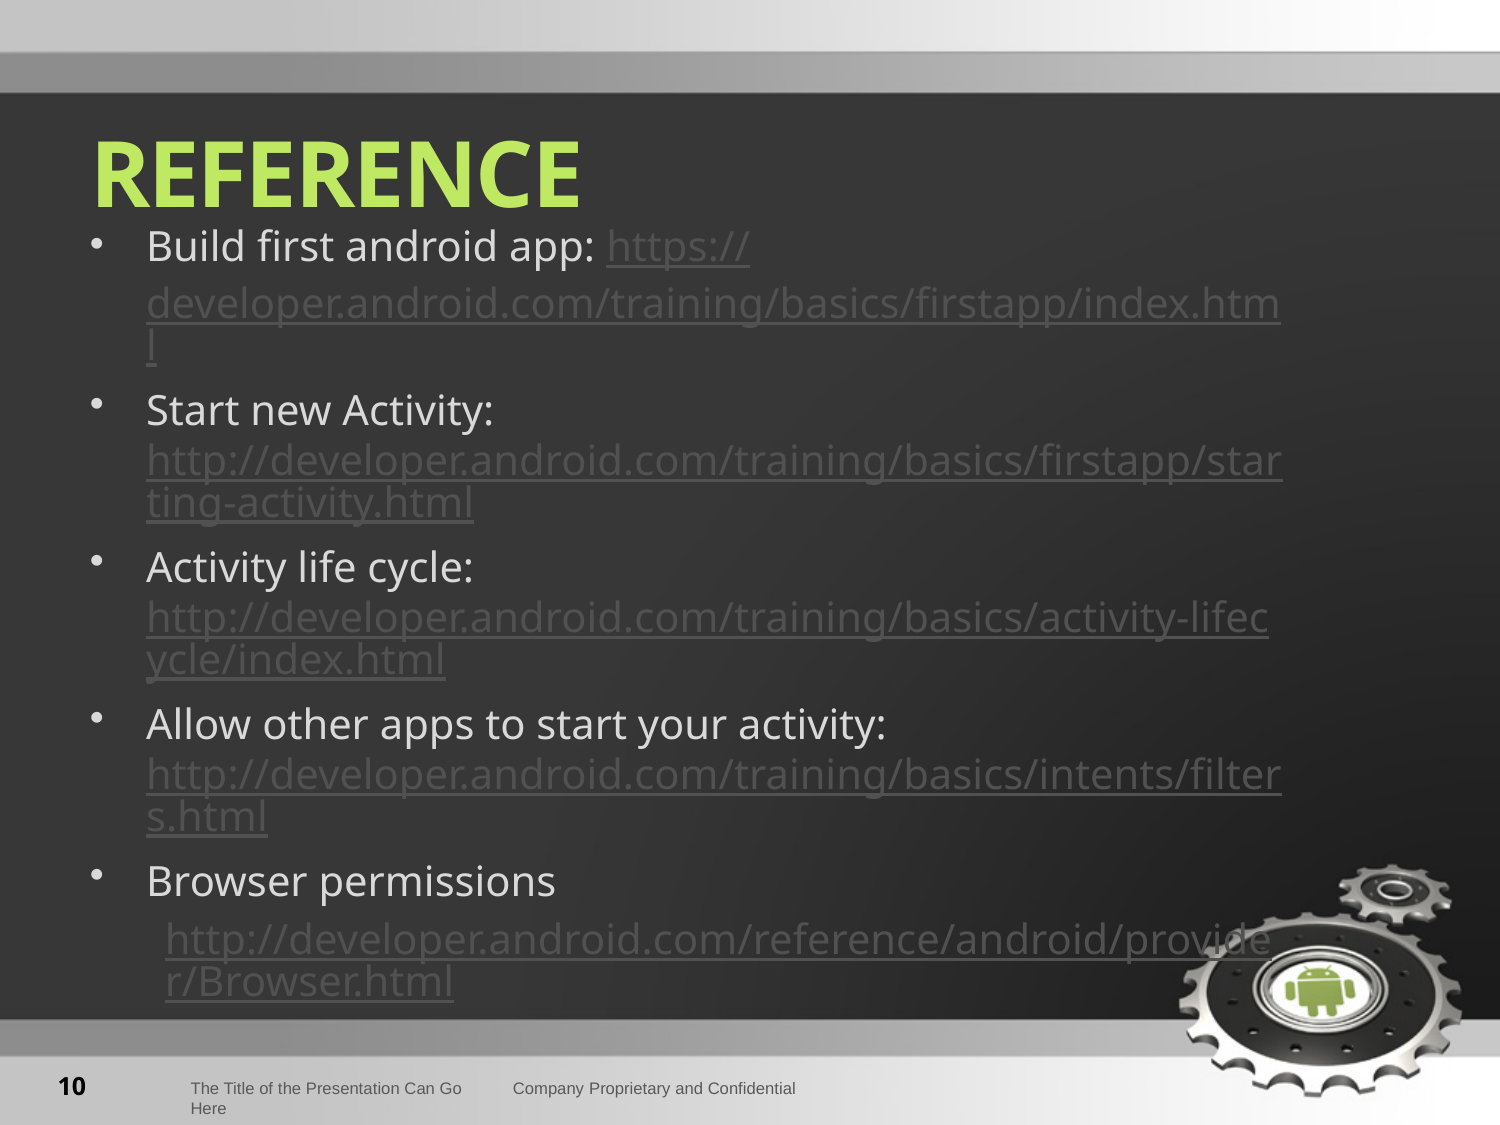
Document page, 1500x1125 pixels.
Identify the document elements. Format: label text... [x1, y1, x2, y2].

title REFERENCE [74, 124, 1313, 218]
text_box Build first android app: https://developer.android.com/training/basics/firstapp/index.html Start new Activity: http://developer.android.com/training/basics/firstapp/starting-activity.html Activity life cycle: http://developer.android.com/training/basics/activity-lifecycle/index.html Allow other apps to start your activity: http://developer.android.com/training/basics/intents/filters.html Browser permissions http://developer.android.com/reference/android/provider/Browser.html [75, 212, 1300, 888]
picture [0, 0, 1500, 1125]
